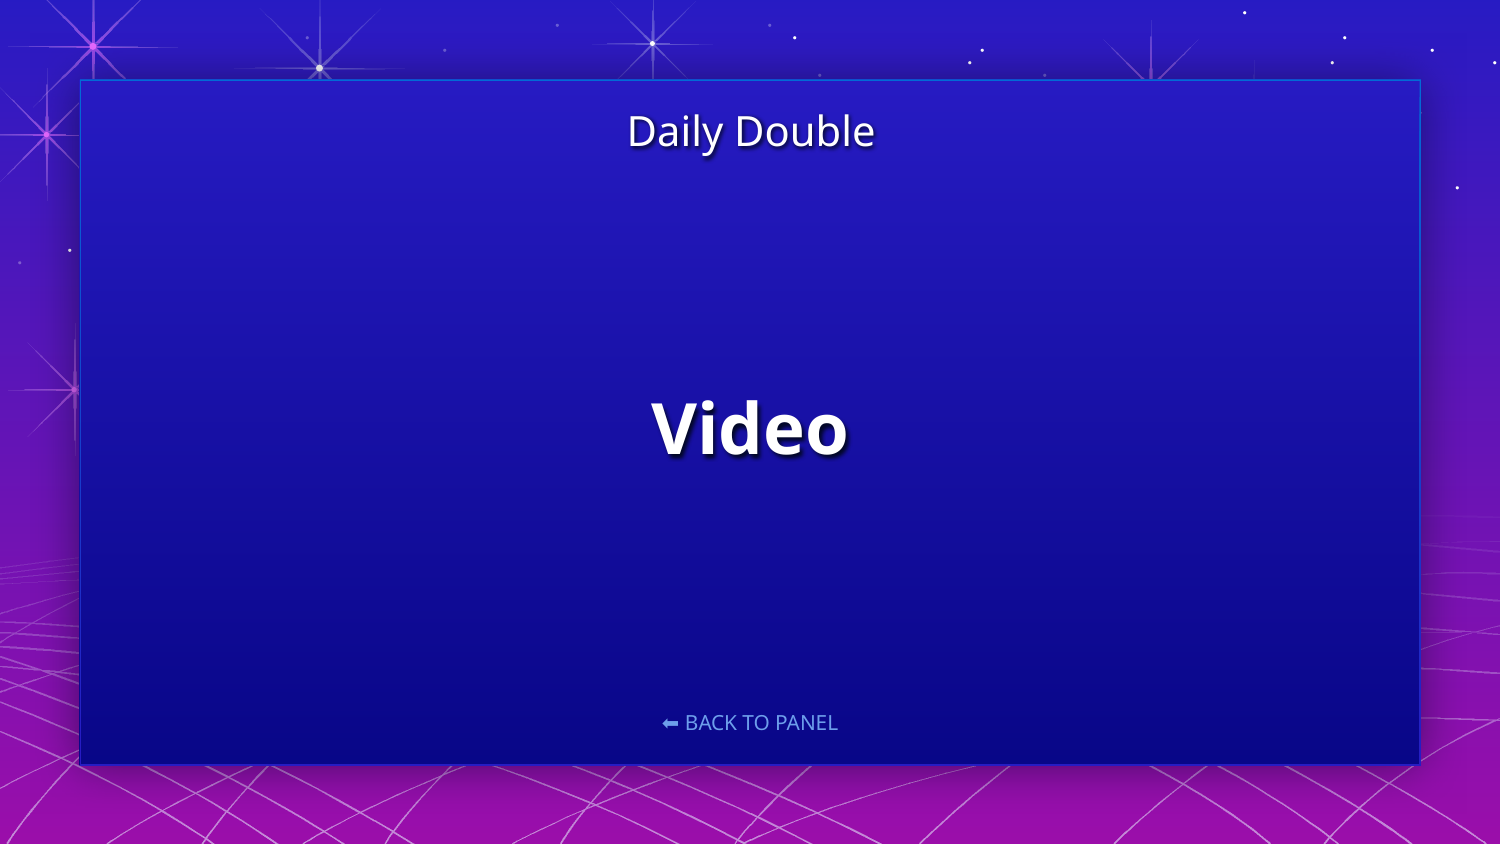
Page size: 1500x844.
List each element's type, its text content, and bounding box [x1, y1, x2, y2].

title Video [169, 158, 1331, 682]
subtitle Daily Double [170, 105, 1332, 178]
